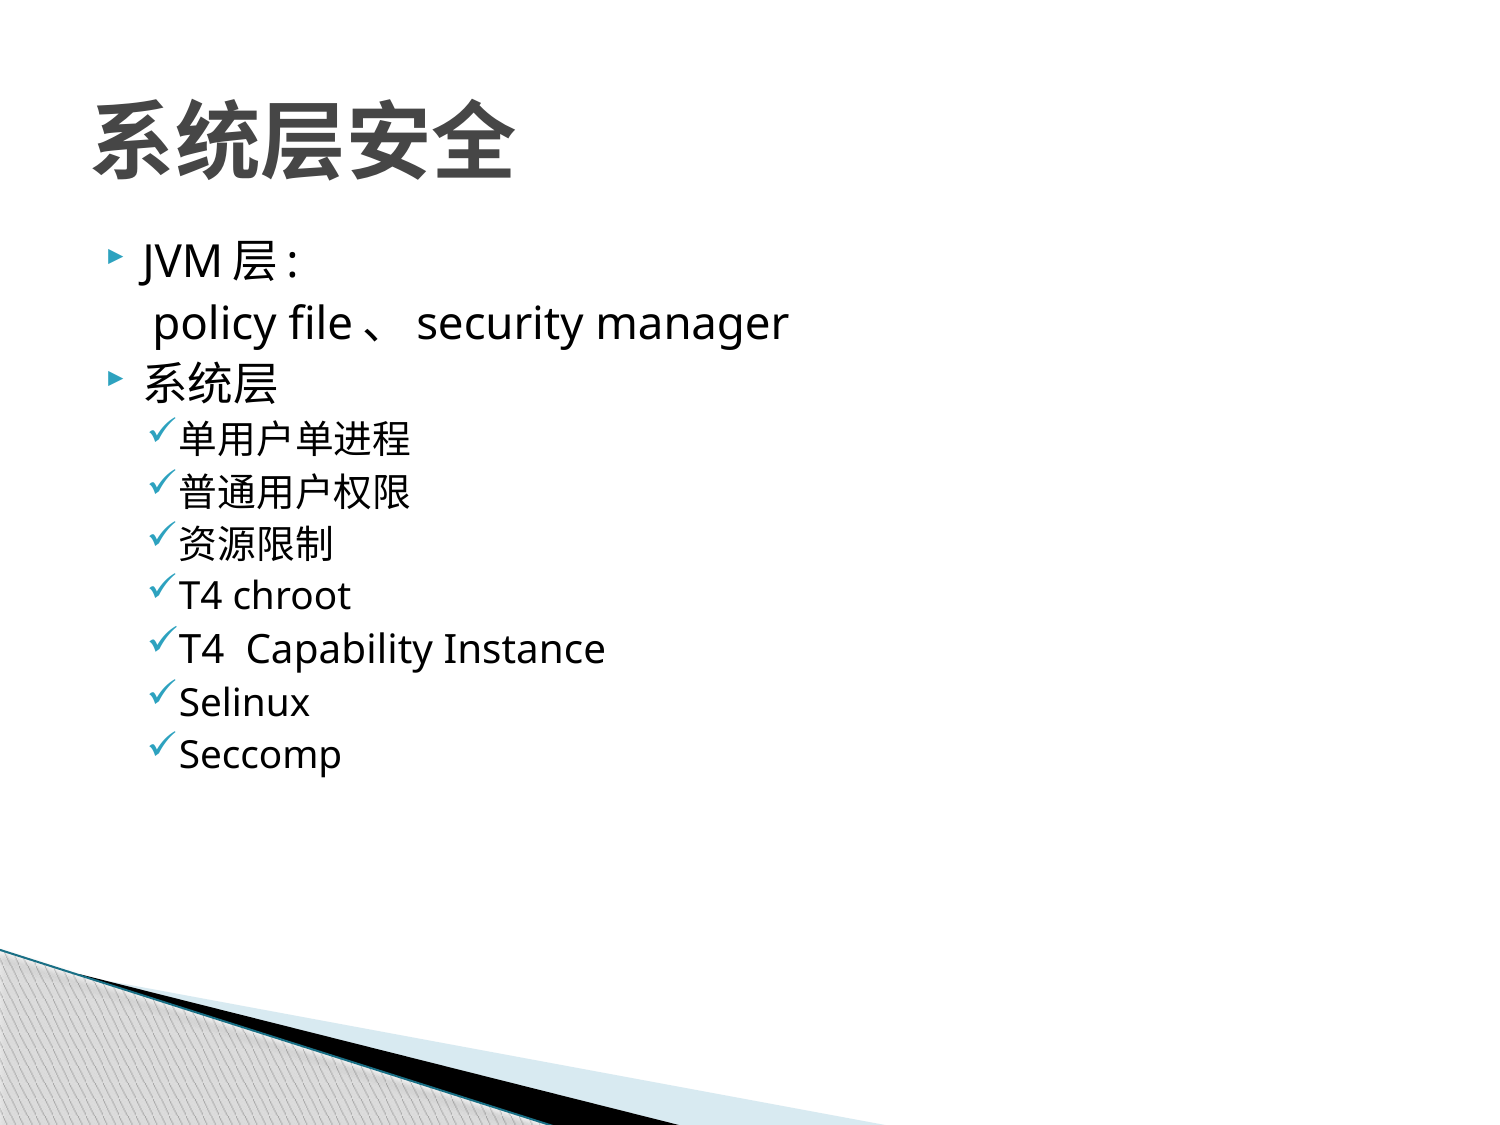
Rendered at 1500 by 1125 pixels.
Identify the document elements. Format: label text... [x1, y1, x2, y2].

list JVM层: policy file、security manager 系统层 单用户单进程 普通用户权限 资源限制 T4 chroot T4 Capability Instance Selinux Seccomp [75, 233, 1425, 975]
title 系统层安全 [75, 45, 1425, 233]
